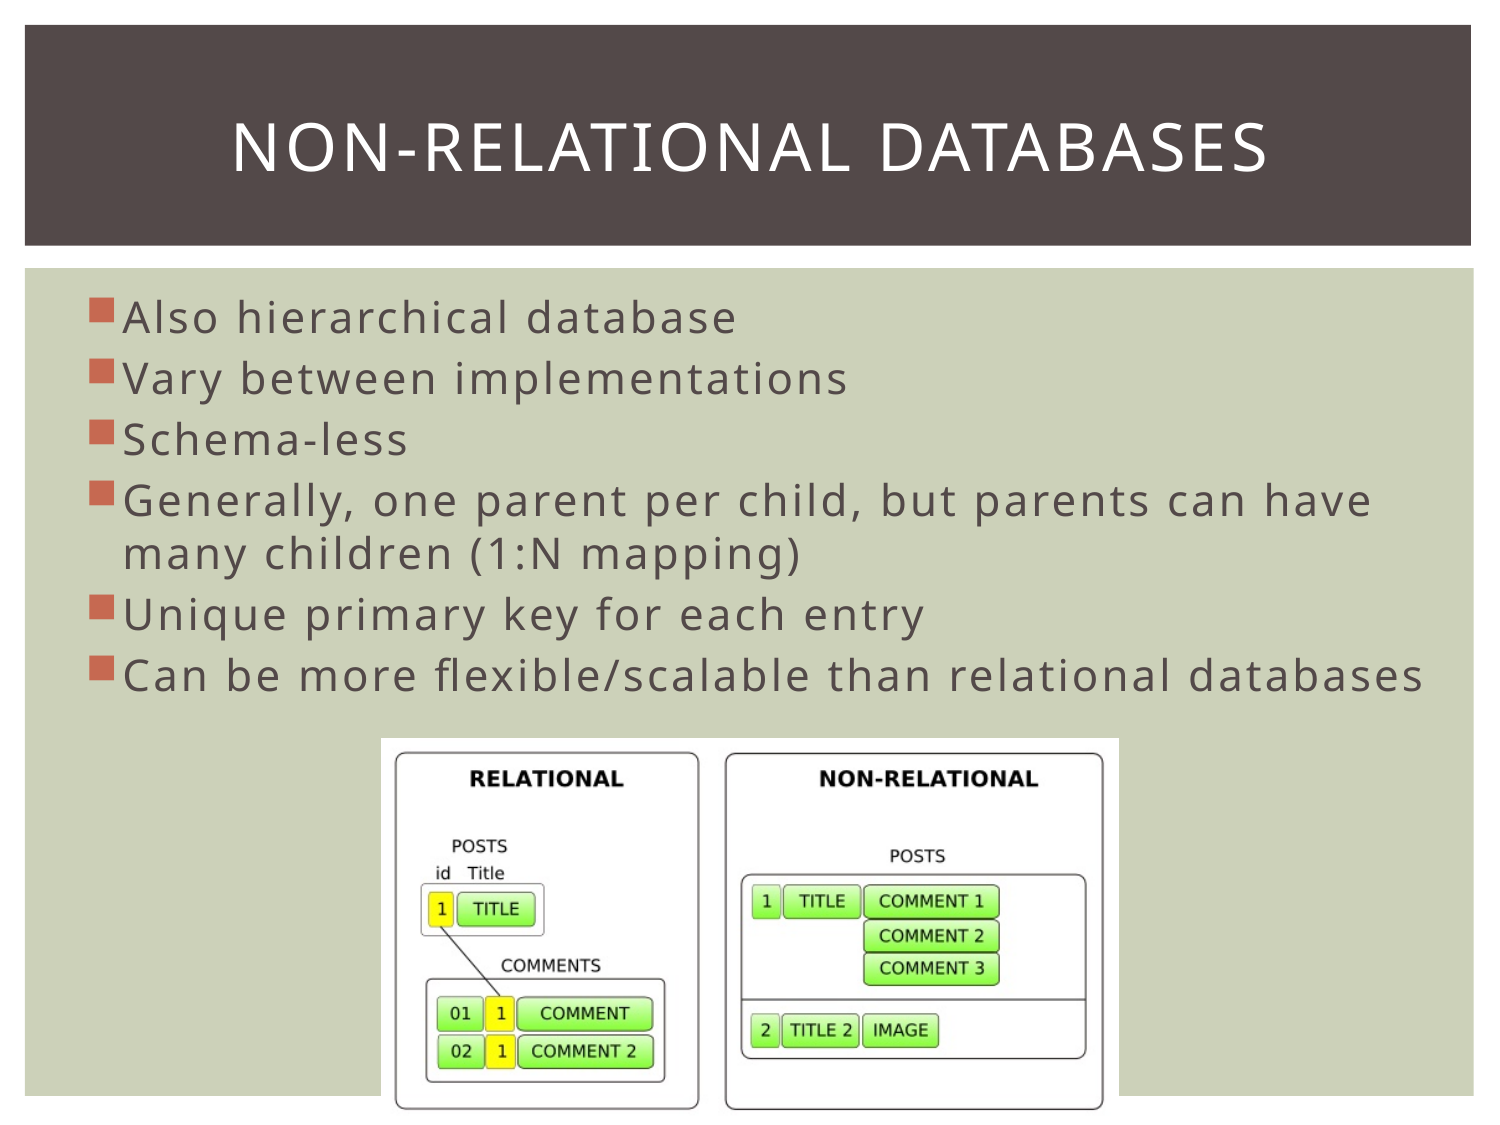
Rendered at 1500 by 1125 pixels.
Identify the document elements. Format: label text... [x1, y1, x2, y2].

title Non-Relational Databases [62, 58, 1438, 232]
picture [380, 737, 1119, 1125]
list Also hierarchical database Vary between implementations Schema-less Generally, one parent per child, but parents can have many children (1:N mapping) Unique primary key for each entry Can be more flexible/scalable than relational databases [62, 281, 1442, 1005]
